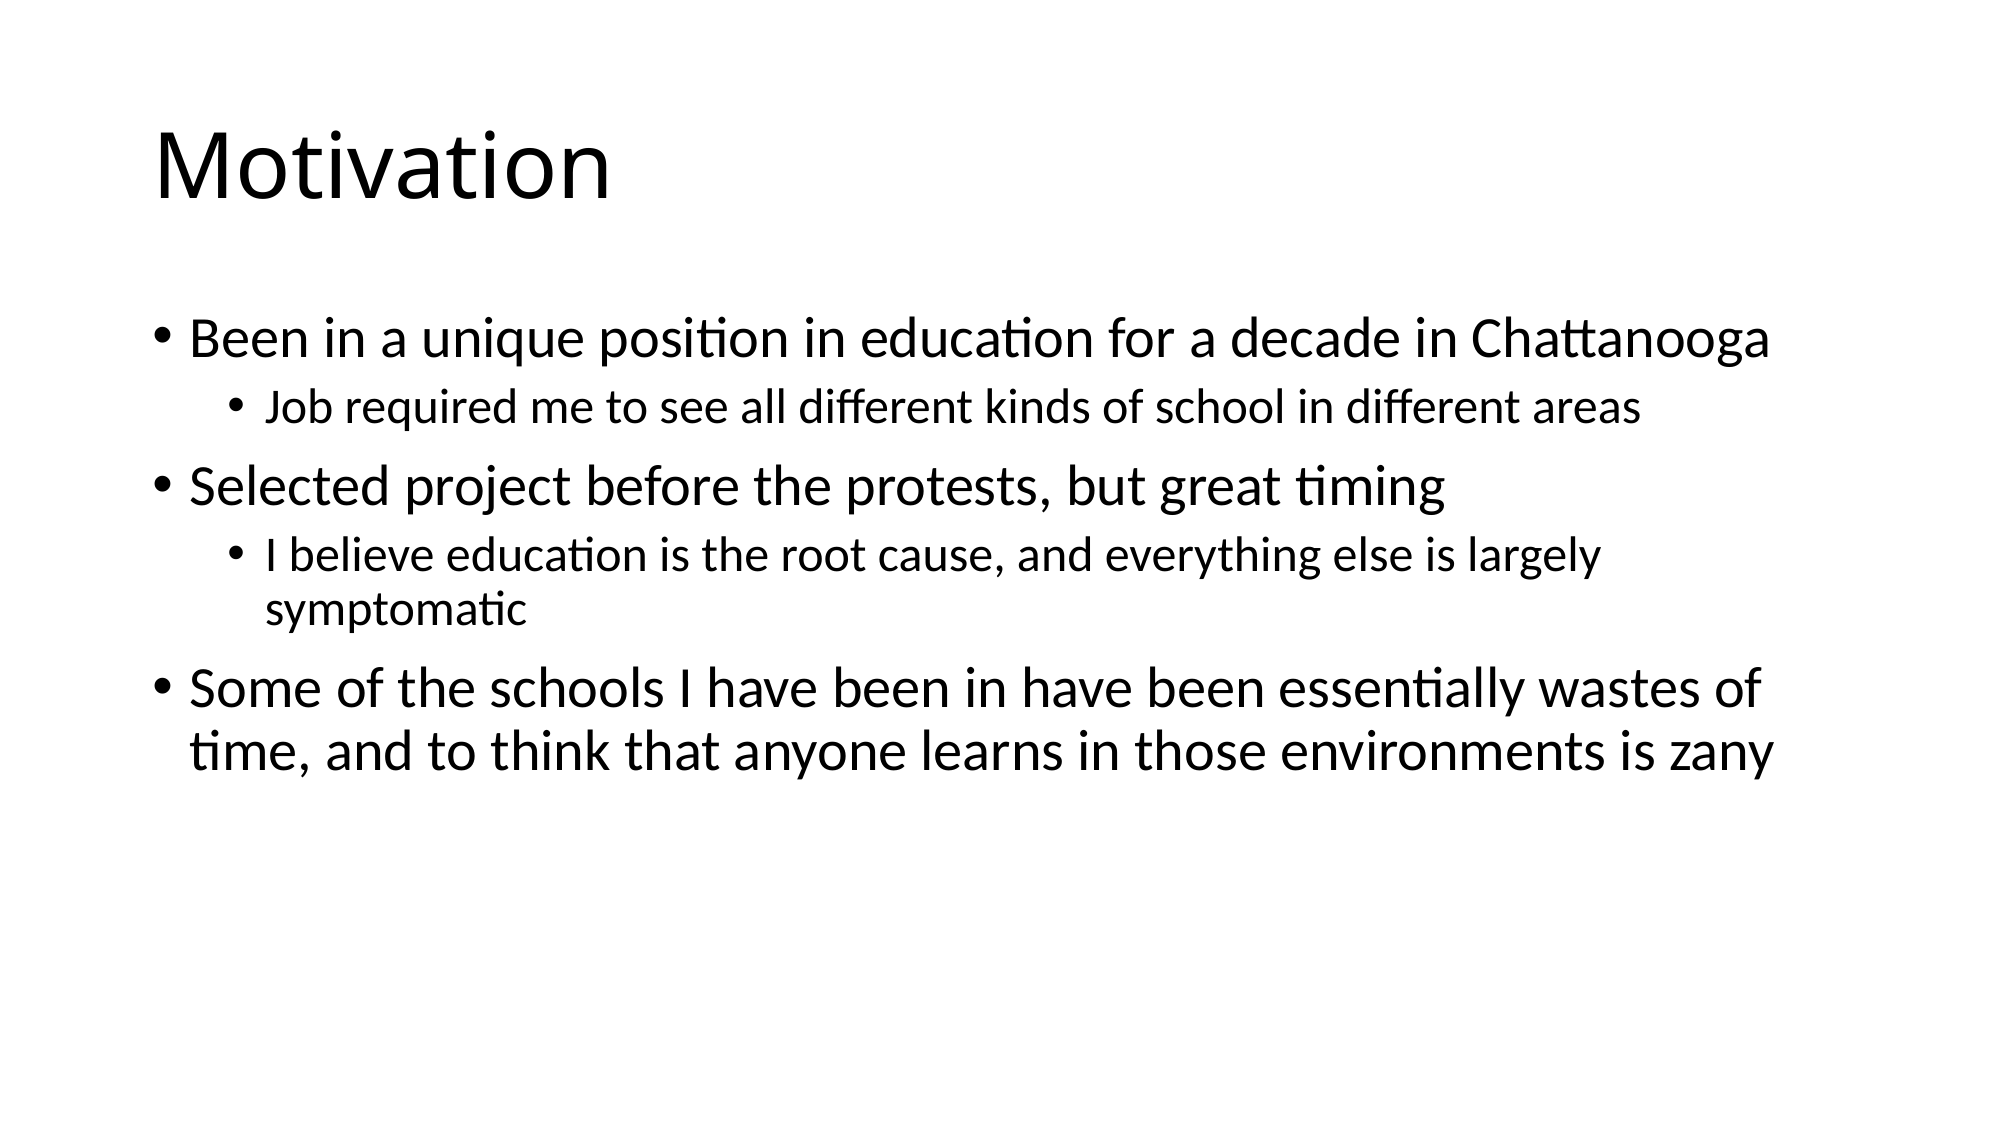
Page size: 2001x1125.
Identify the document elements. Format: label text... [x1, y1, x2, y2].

list Been in a unique position in education for a decade in Chattanooga Job required me to see all different kinds of school in different areas Selected project before the protests, but great timing I believe education is the root cause, and everything else is largely symptomatic Some of the schools I have been in have been essentially wastes of time, and to think that anyone learns in those environments is zany [137, 299, 1863, 1014]
title Motivation [137, 59, 1863, 278]
